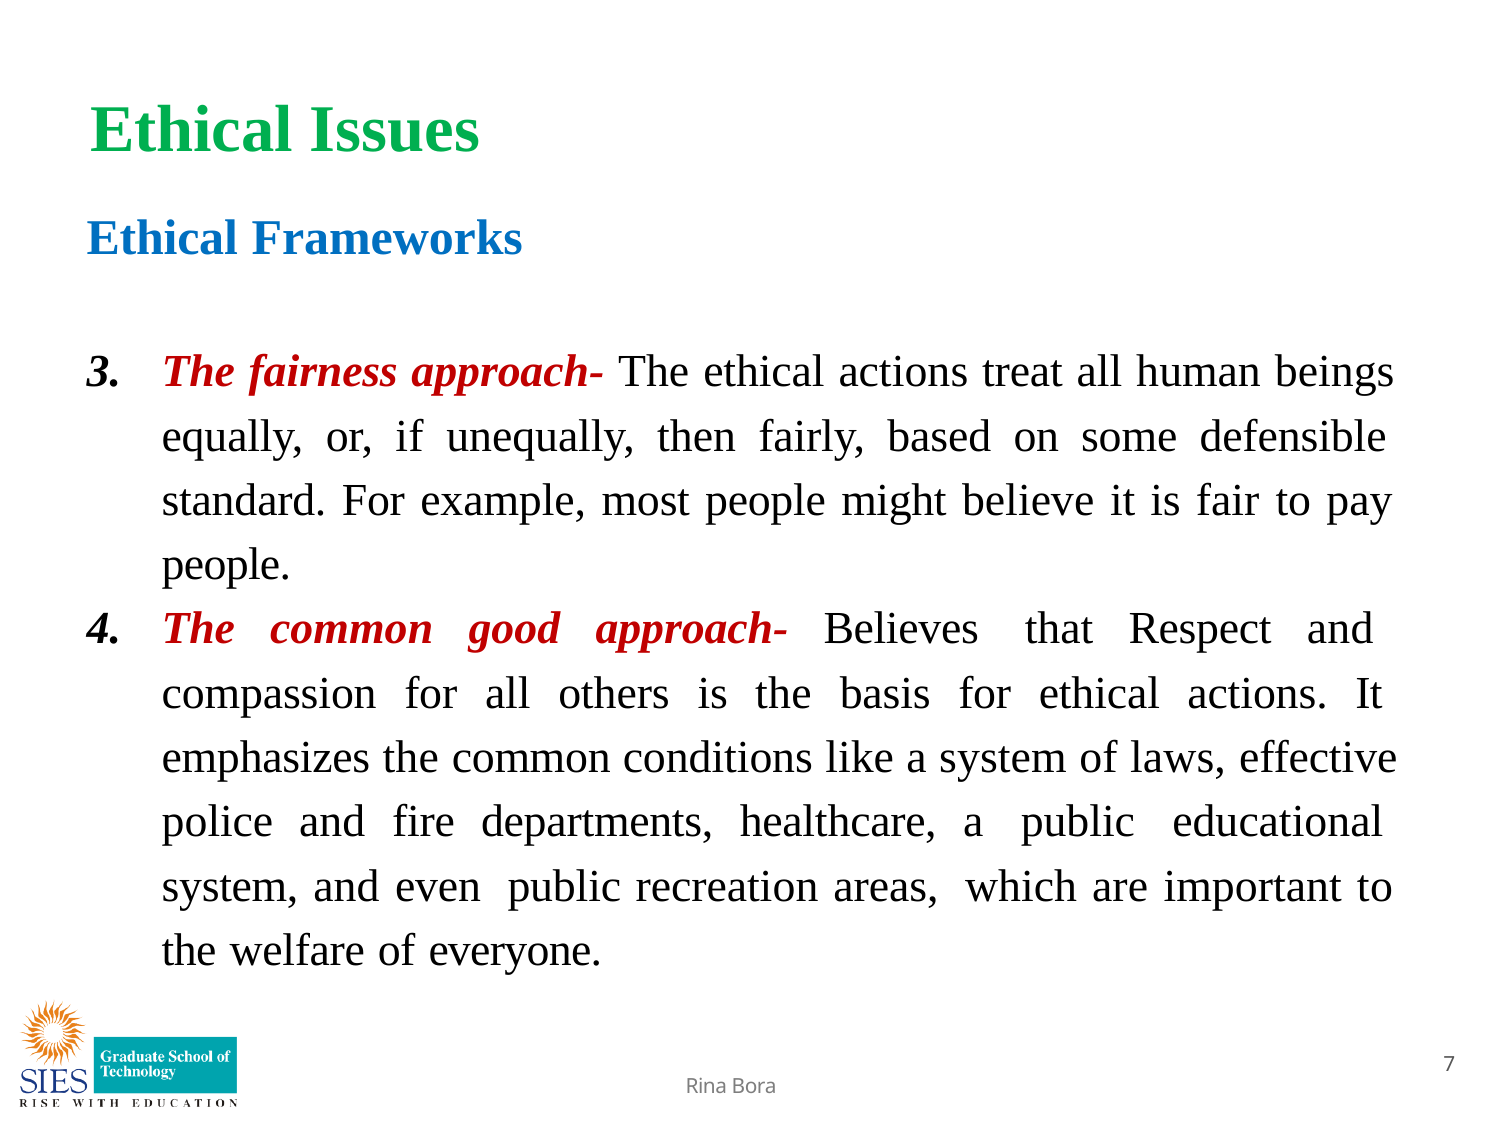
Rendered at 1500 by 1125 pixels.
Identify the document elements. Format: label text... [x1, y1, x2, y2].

picture [19, 998, 237, 1107]
text_box 7 [1437, 1050, 1473, 1079]
title Ethical Issues [87, 82, 484, 202]
footer Rina Bora [683, 1072, 809, 1125]
text_box Ethical Frameworks The fairness approach- The ethical actions treat all human beings equally, or, if unequally, then fairly, based on some defensible standard. For example, most people might believe it is fair to pay people. The common good approach- Believes that Respect and compassion for all others is the basis for ethical actions. It emphasizes the common conditions like a system of laws, effective police and fire departments, healthcare, a public educational system, and even public recreation areas, which are important to the welfare of everyone. [84, 202, 1411, 975]
